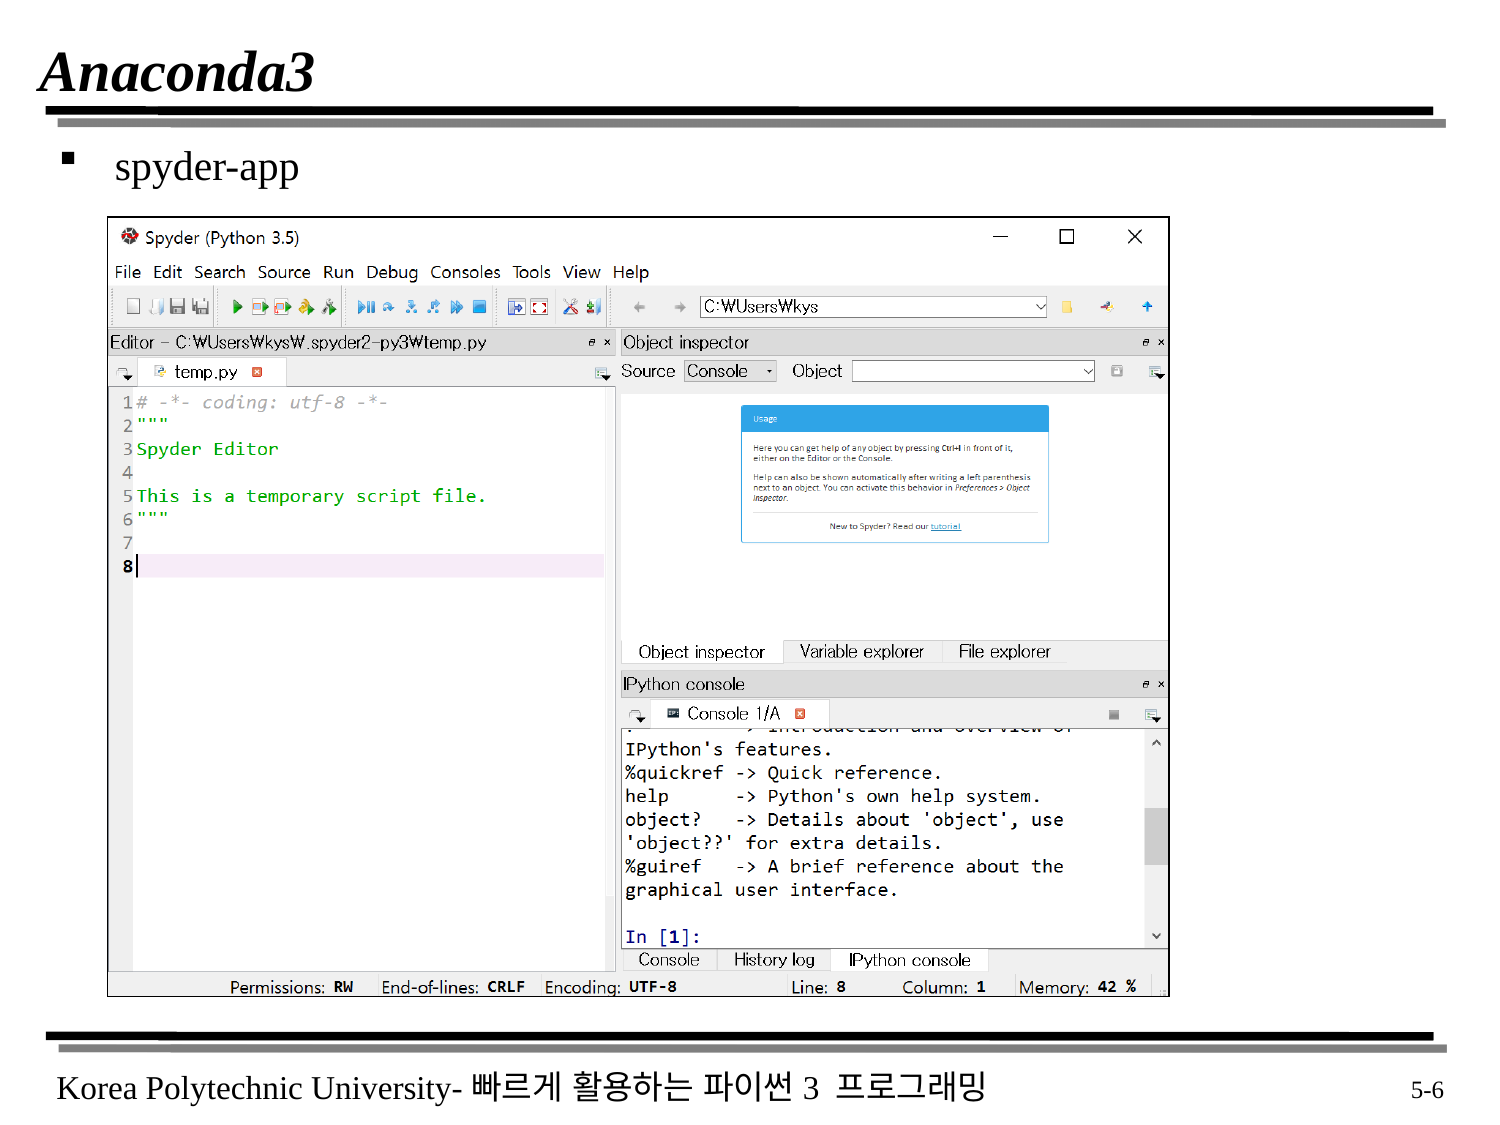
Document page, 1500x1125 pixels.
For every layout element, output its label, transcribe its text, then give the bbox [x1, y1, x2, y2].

text_box spyder-app [43, 131, 1450, 218]
picture [107, 217, 1169, 996]
title Anaconda3 [25, 25, 1301, 101]
slide_number 5-6 [1333, 1066, 1460, 1115]
